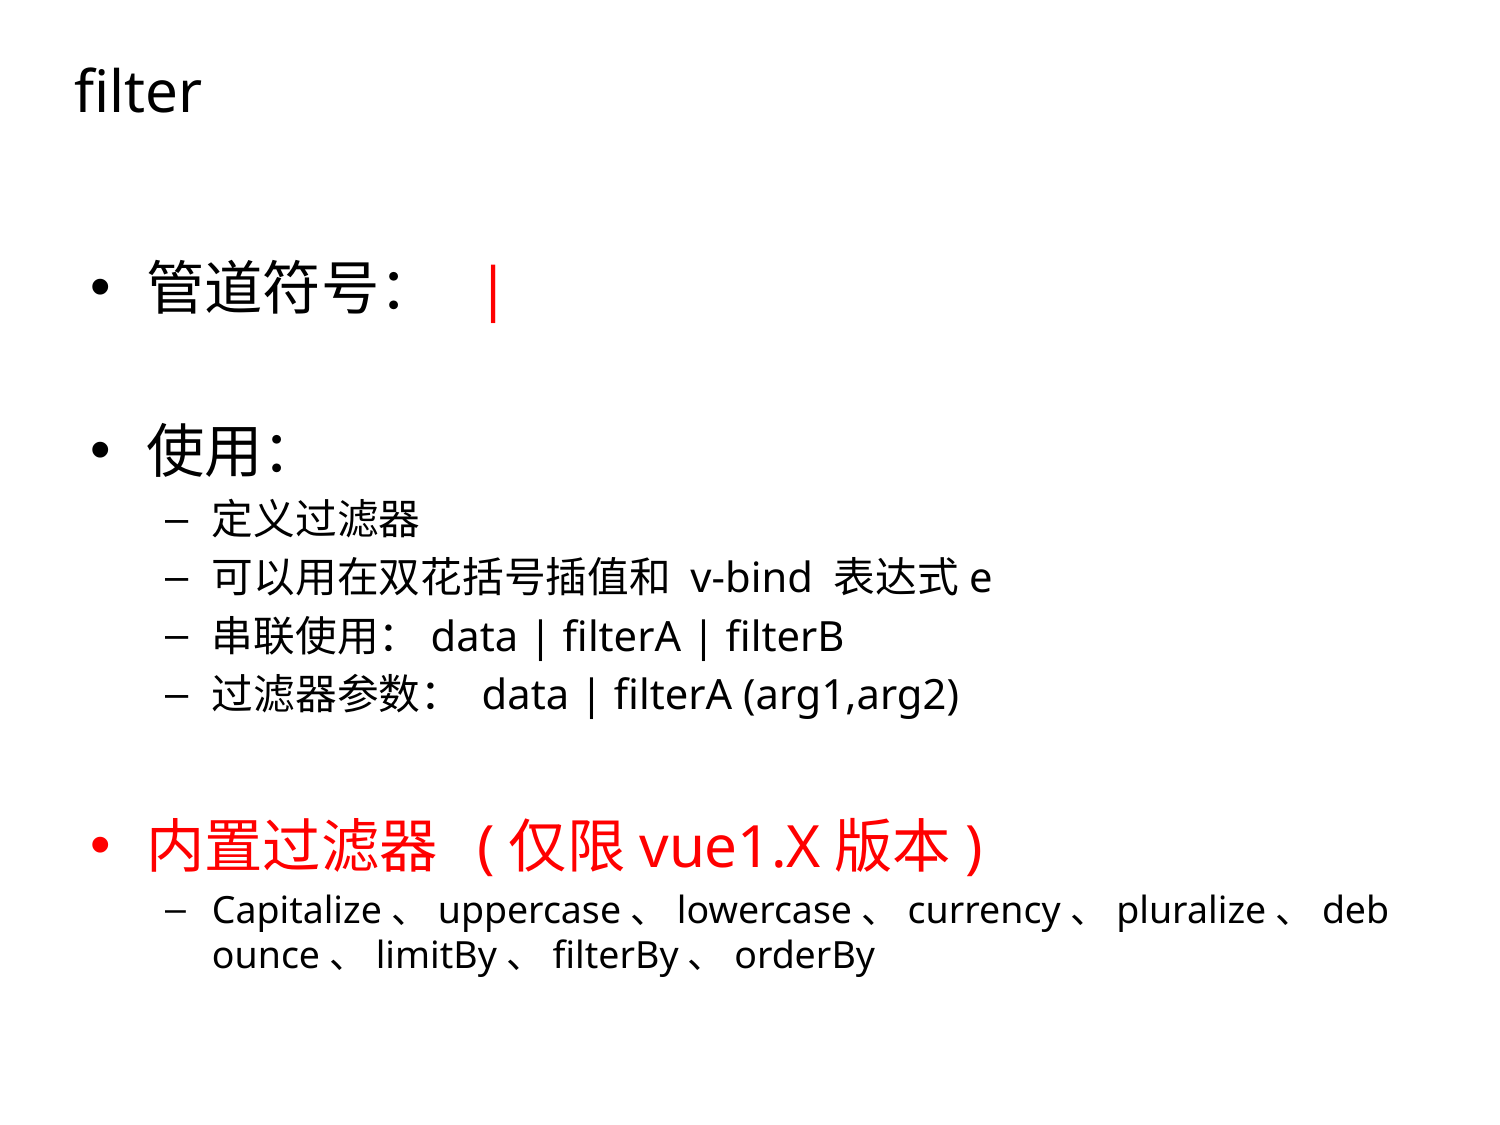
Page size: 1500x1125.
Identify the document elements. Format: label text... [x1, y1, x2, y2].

text_box filter [59, 46, 218, 132]
list 管道符号： | 使用： 定义过滤器 可以用在双花括号插值和 v-bind 表达式e 串联使用：data | filterA | filterB 过滤器参数： data | filterA (arg1,arg2) 内置过滤器 (仅限vue1.X版本) Capitalize、uppercase、lowercase、currency、pluralize、debounce、limitBy、filterBy、orderBy [75, 243, 1425, 1094]
